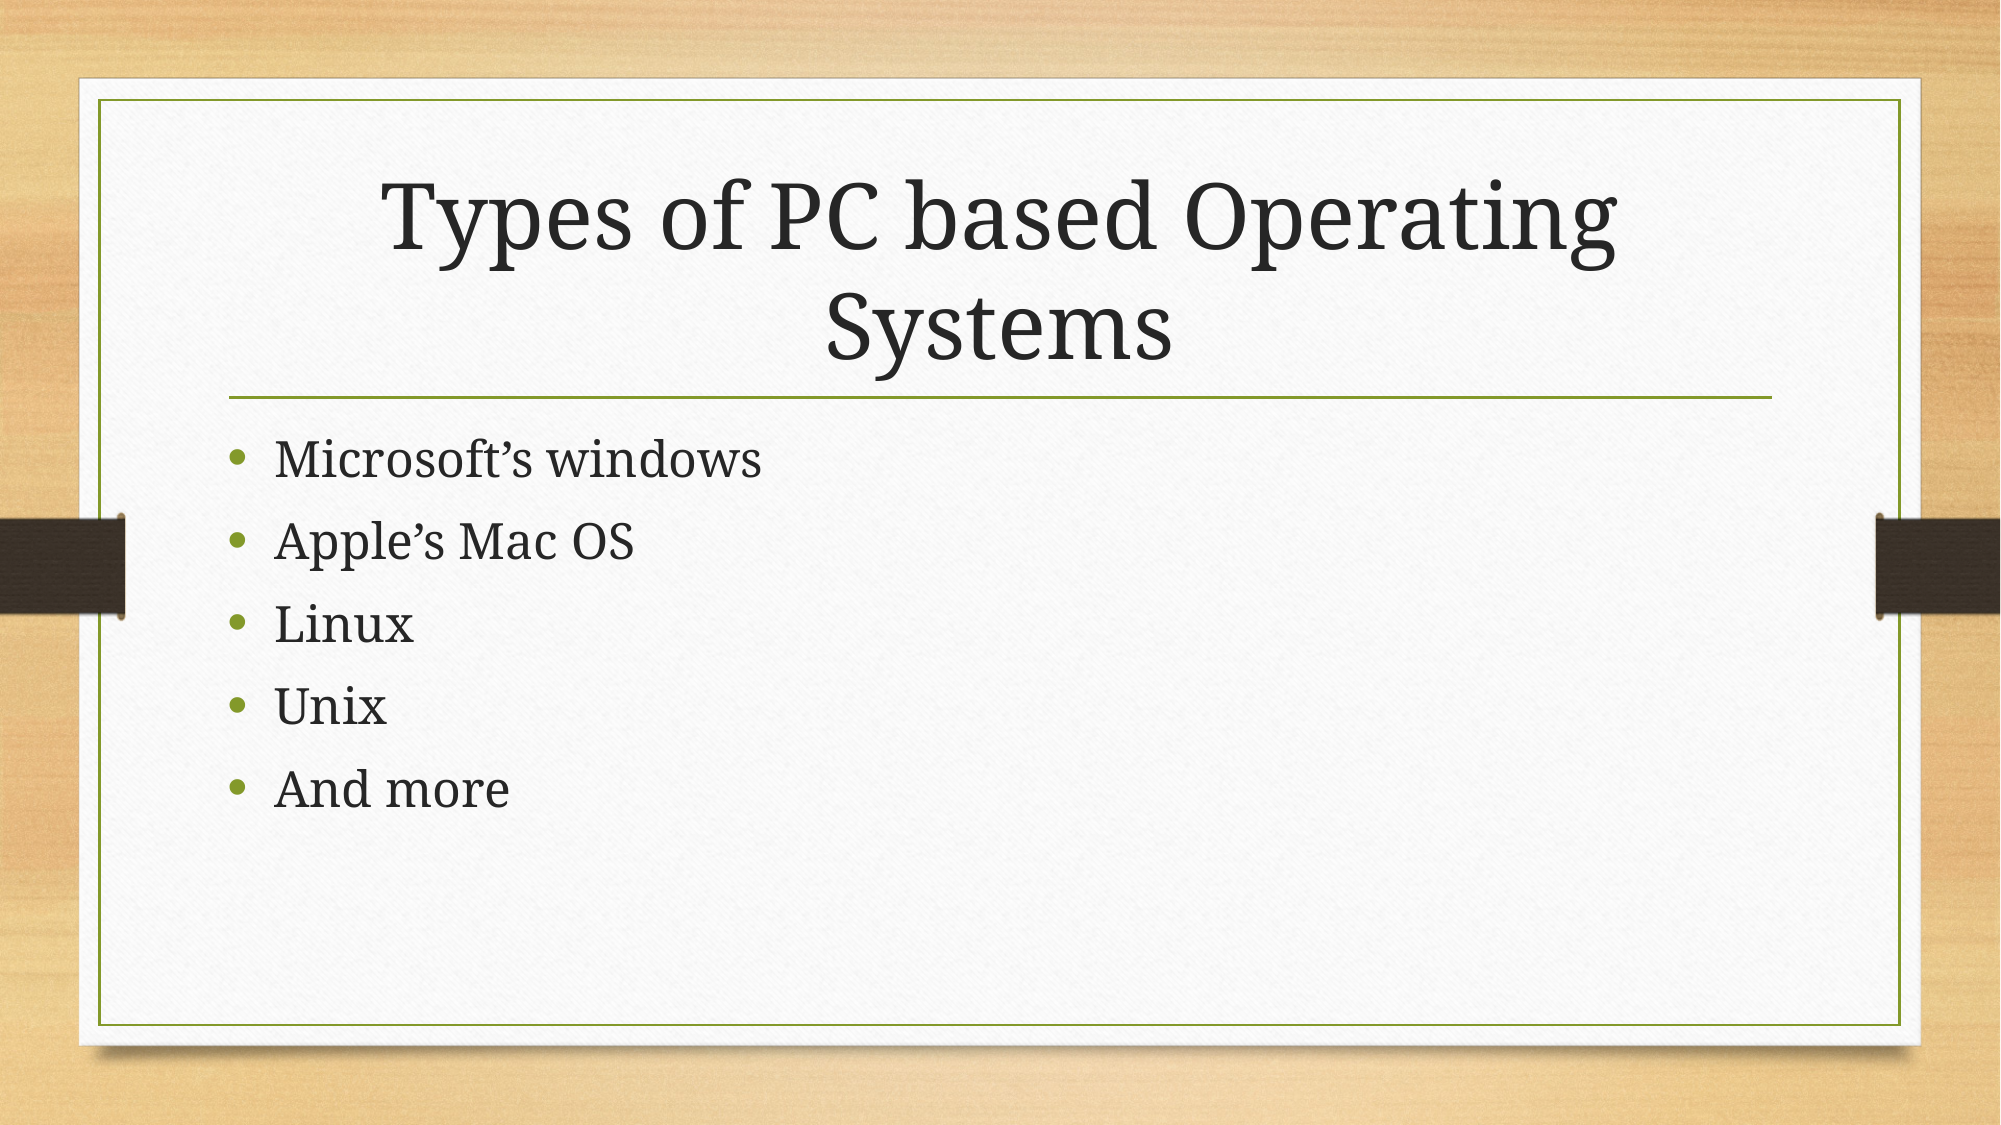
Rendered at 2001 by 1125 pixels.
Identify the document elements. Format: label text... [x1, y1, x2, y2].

list Microsoft’s windows Apple’s Mac OS Linux Unix And more [212, 419, 1788, 964]
picture [0, 0, 2001, 1125]
title Types of PC based Operating Systems [212, 161, 1788, 375]
